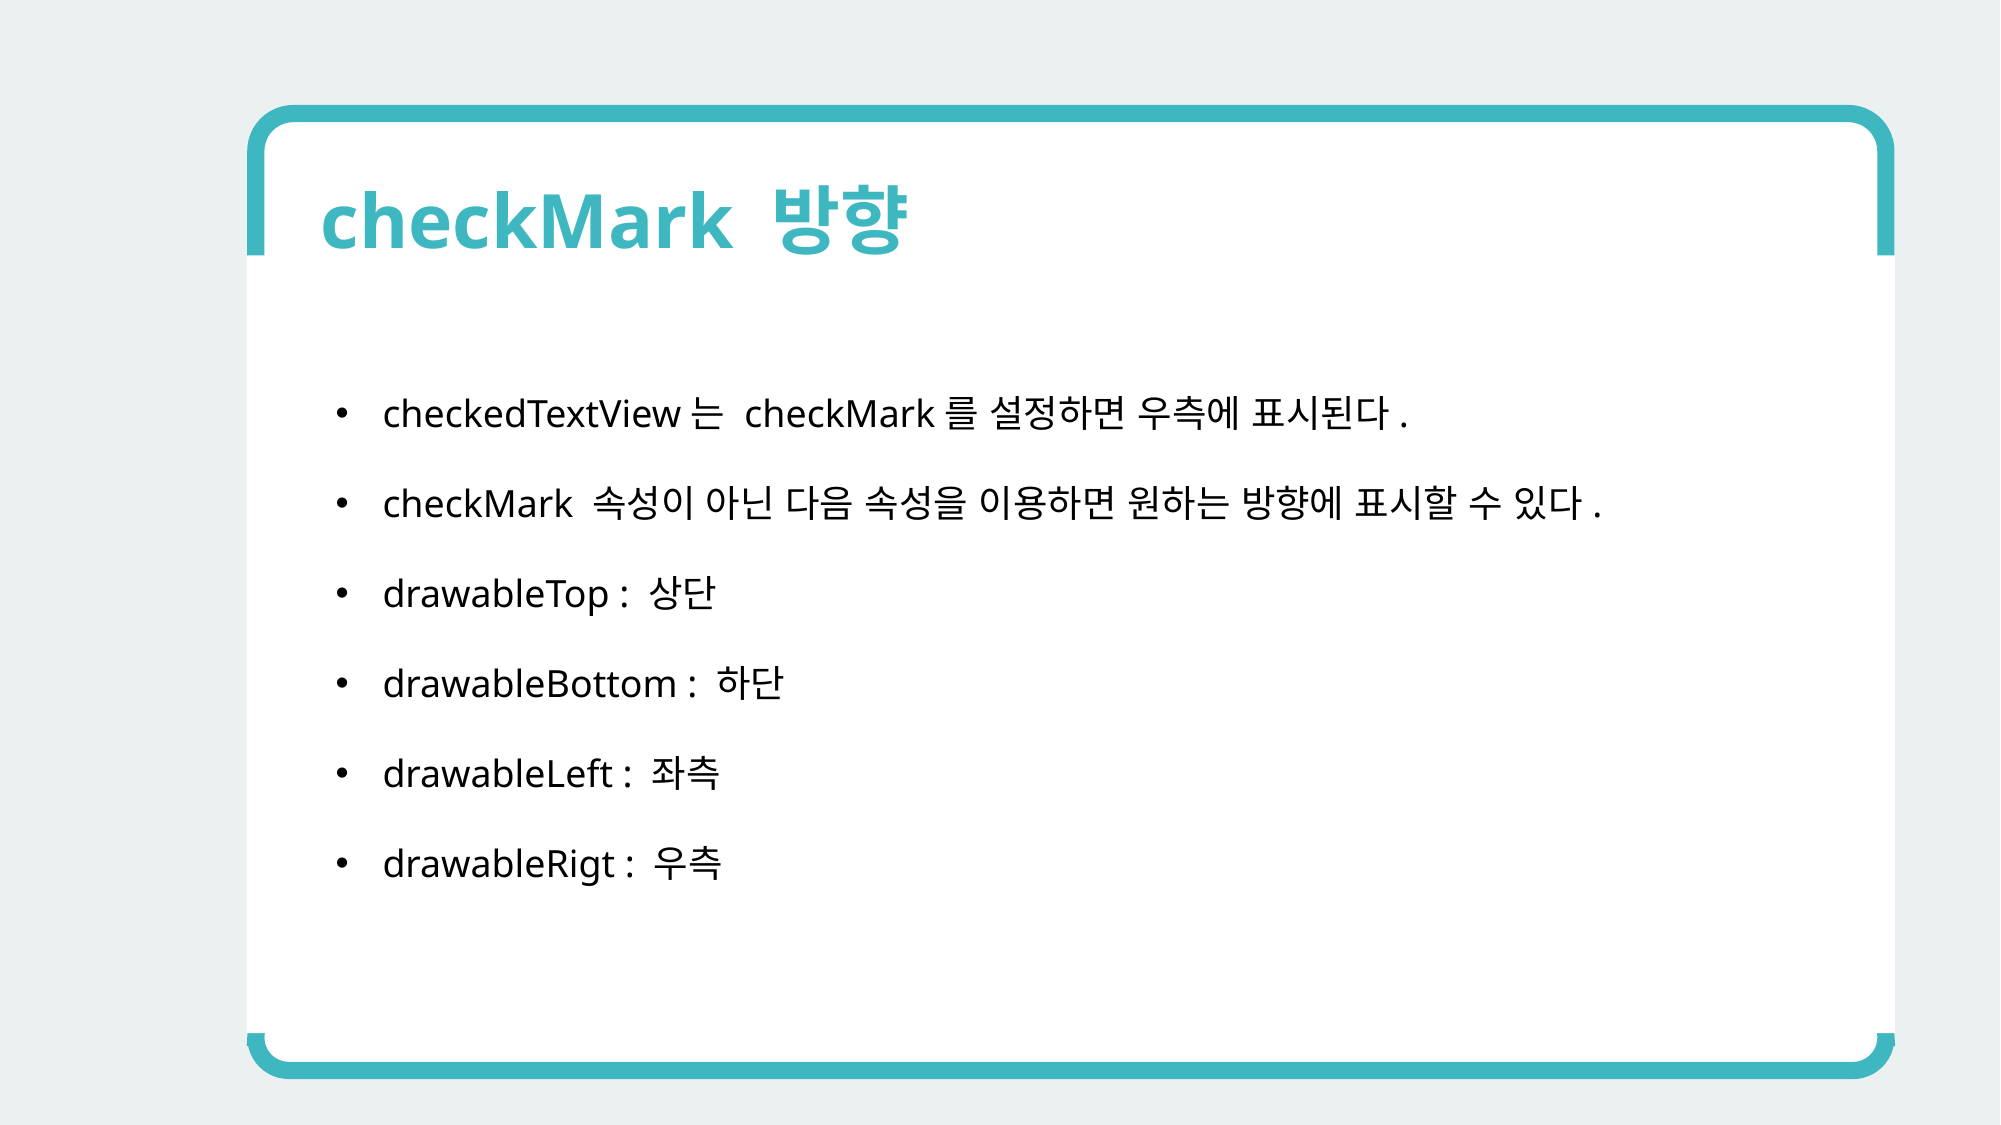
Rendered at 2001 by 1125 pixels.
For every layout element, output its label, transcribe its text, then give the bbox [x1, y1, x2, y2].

text_box [254, 1034, 1888, 1072]
text_box checkMark 방향 [320, 173, 1821, 264]
text_box [246, 254, 1896, 1034]
text_box [0, 0, 2000, 1125]
text_box [254, 112, 1887, 254]
text_box checkedTextView는 checkMark를 설정하면 우측에 표시된다. checkMark 속성이 아닌 다음 속성을 이용하면 원하는 방향에 표시할 수 있다. drawableTop : 상단 drawableBottom : 하단 drawableLeft : 좌측 drawableRigt : 우측 [320, 338, 1821, 893]
